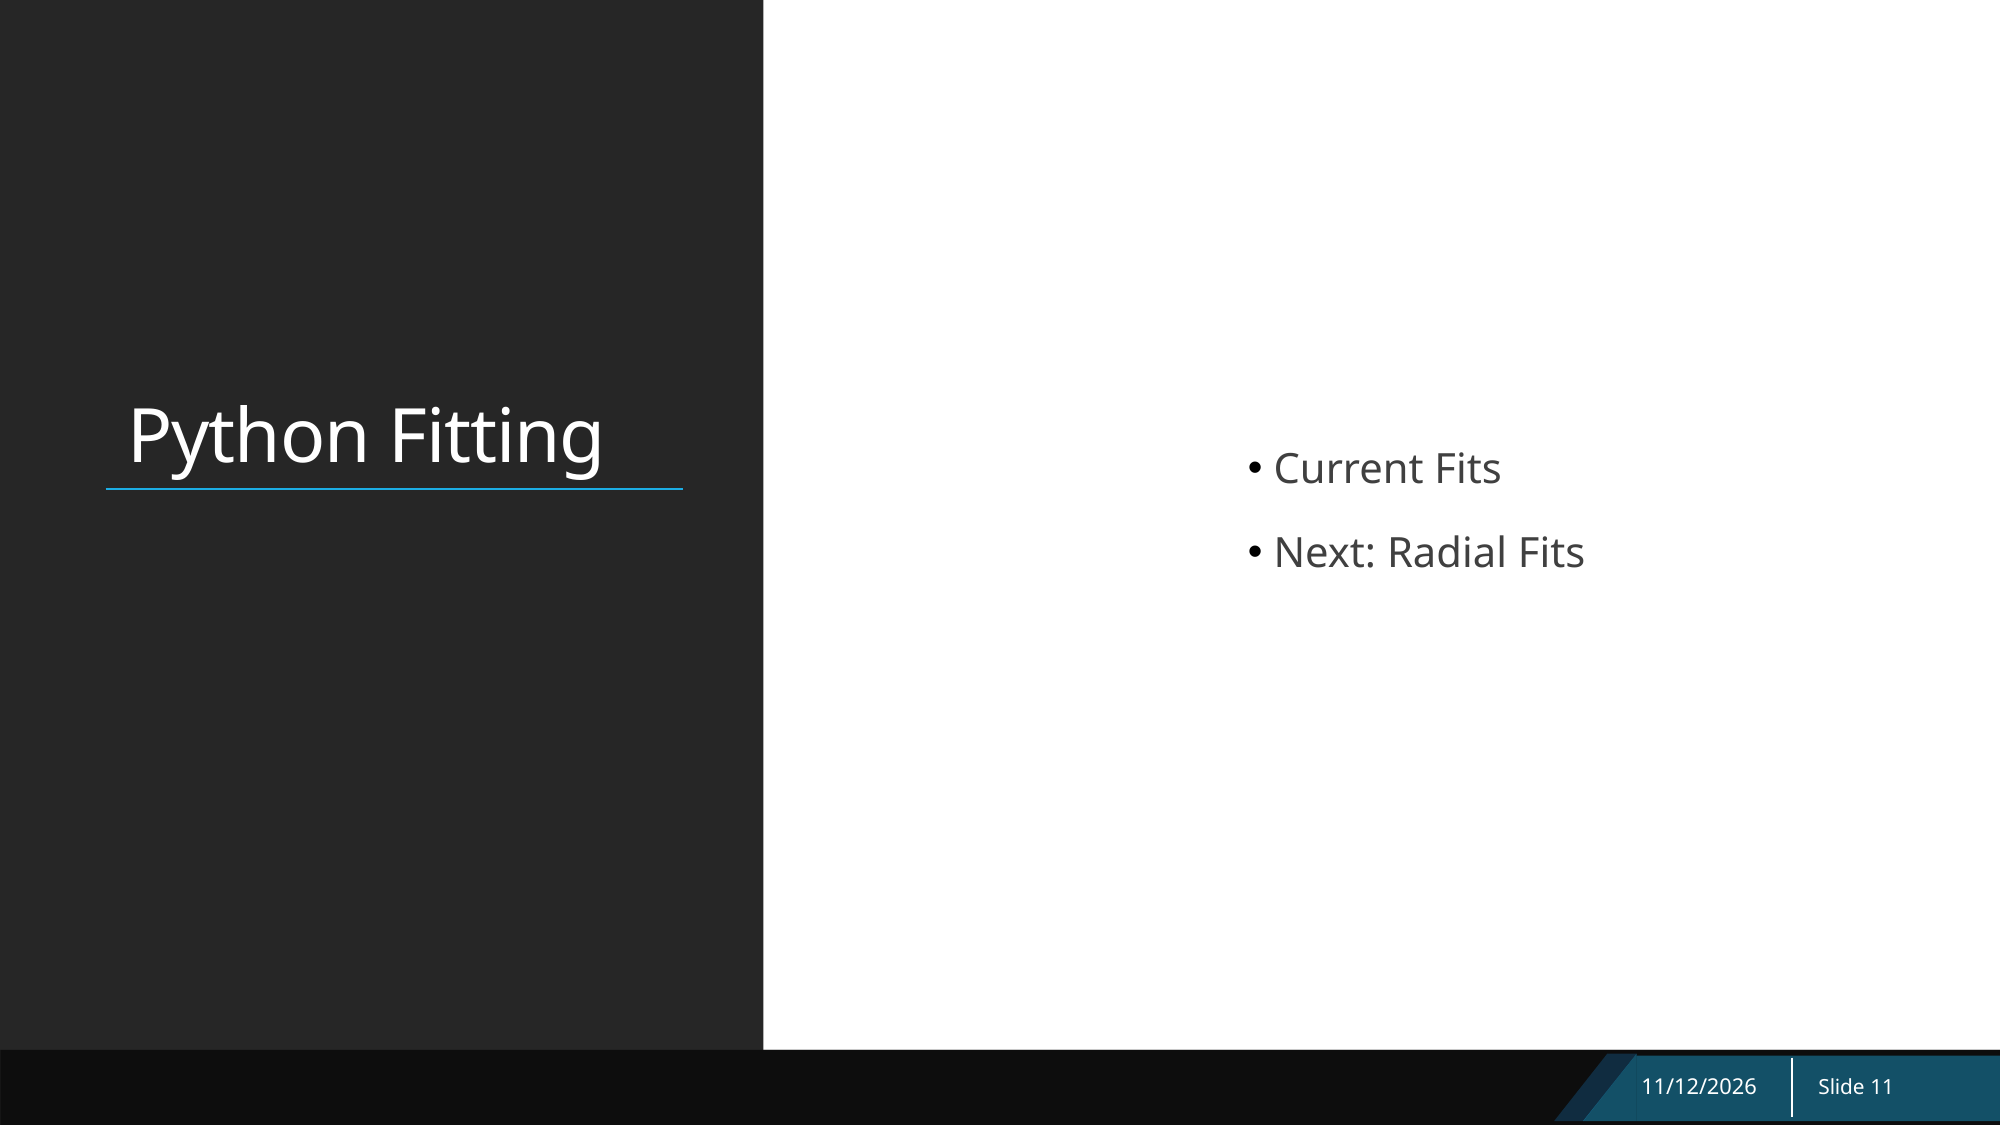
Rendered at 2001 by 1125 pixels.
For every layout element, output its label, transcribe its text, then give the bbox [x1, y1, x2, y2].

title Python Fitting [112, 372, 690, 487]
slide_number Slide 11 [1803, 1057, 1932, 1118]
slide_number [1348, 1057, 1773, 1118]
list Current Fits Next: Radial Fits [1247, 429, 1599, 592]
